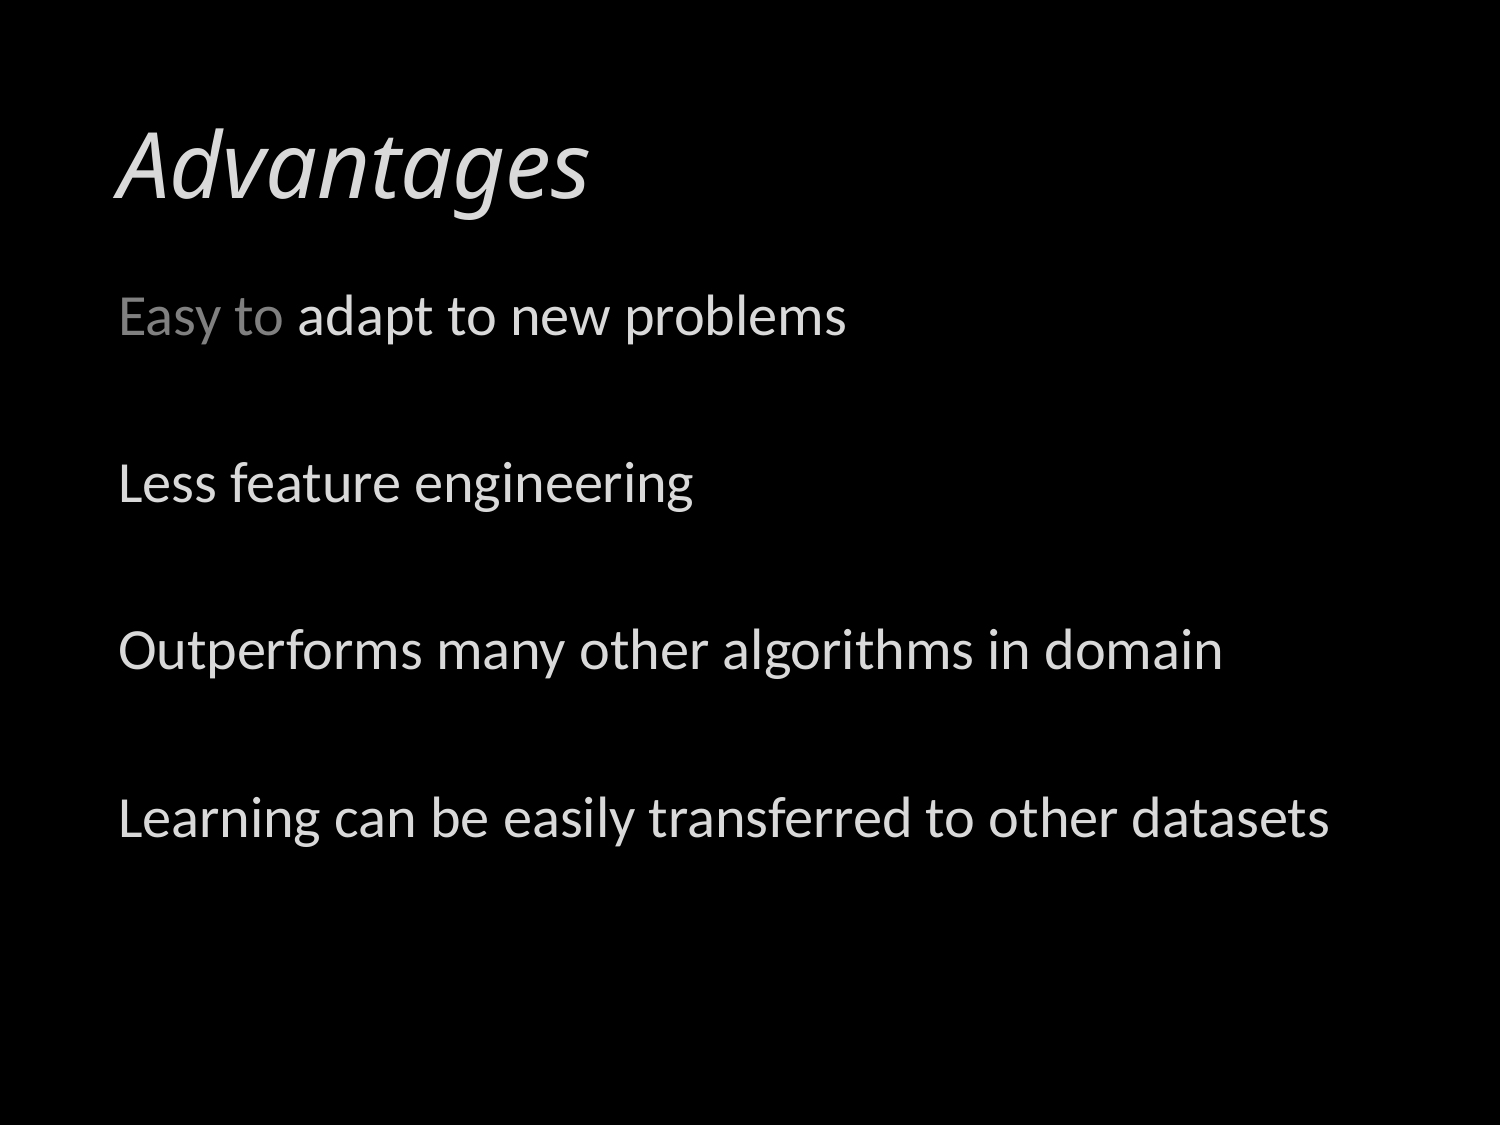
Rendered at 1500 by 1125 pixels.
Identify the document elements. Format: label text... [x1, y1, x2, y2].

list Easy to adapt to new problems Less feature engineering Outperforms many other algorithms in domain Learning can be easily transferred to other datasets [103, 277, 1397, 1015]
title Advantages [103, 59, 1397, 277]
